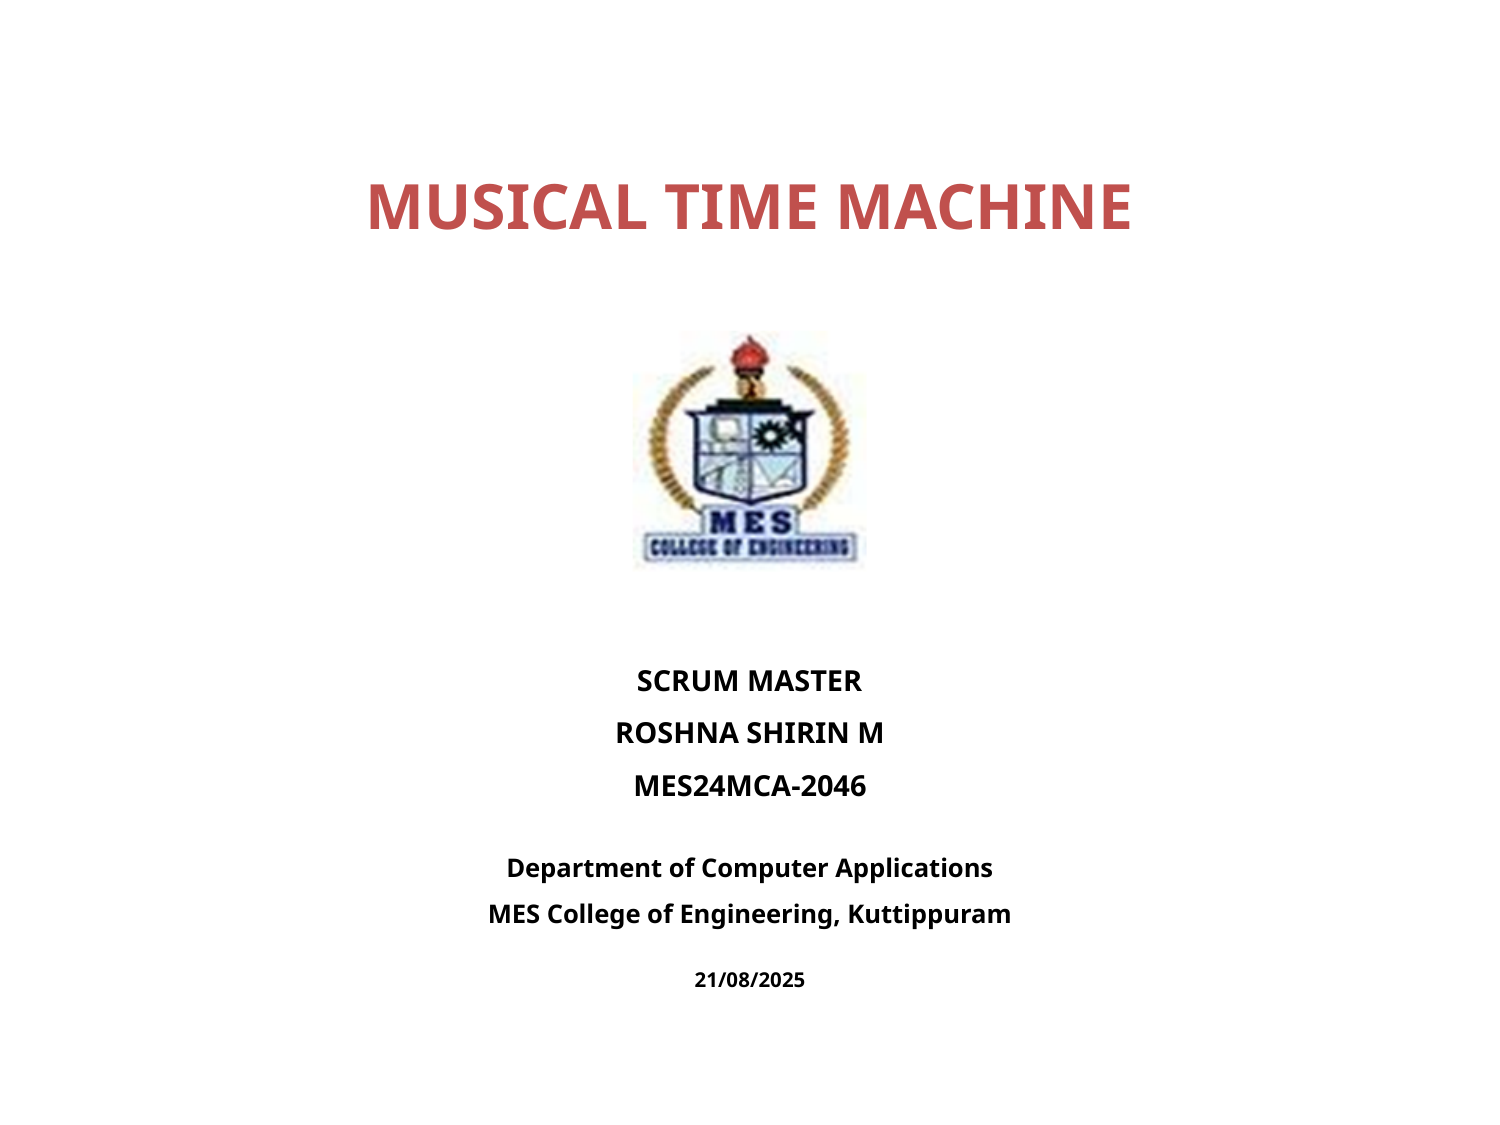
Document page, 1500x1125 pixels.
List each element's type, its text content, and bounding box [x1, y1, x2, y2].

title MUSICAL TIME MACHINE [112, 83, 1388, 325]
picture [630, 327, 870, 576]
subtitle SCRUM MASTER ROSHNA SHIRIN M MES24MCA-2046 Department of Computer Applications MES College of Engineering, Kuttippuram 21/08/2025 [225, 637, 1275, 1000]
